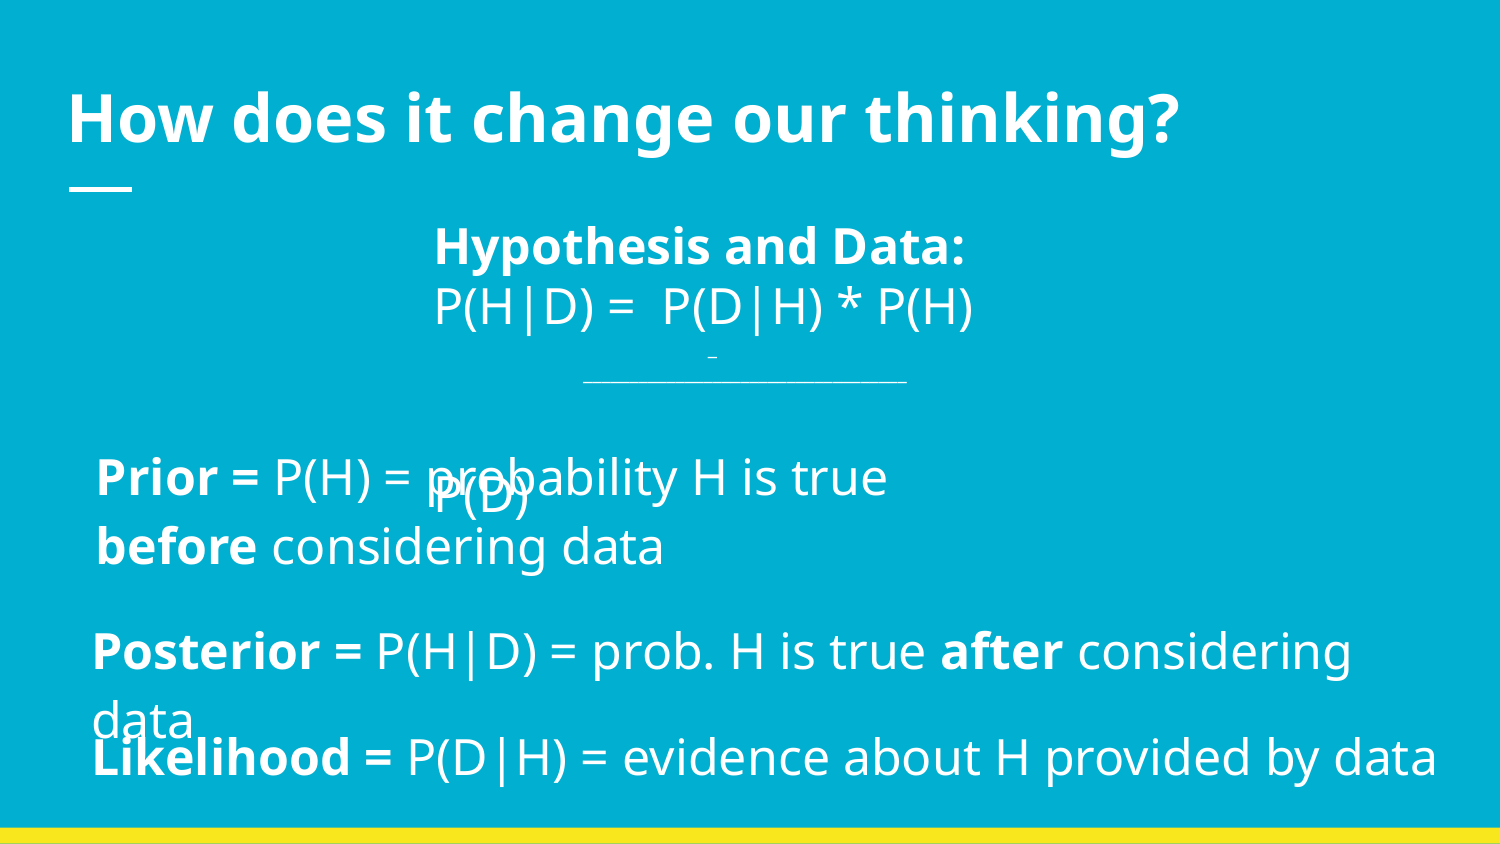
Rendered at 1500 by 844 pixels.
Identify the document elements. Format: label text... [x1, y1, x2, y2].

list Likelihood = P(D|H) = evidence about H provided by data [76, 701, 1455, 785]
title How does it change our thinking? [51, 61, 1449, 167]
list Hypothesis and Data: P(H|D) = P(D|H) * P(H) _ ___________________________________ P(D) [418, 199, 989, 389]
list Posterior = P(H|D) = prob. H is true after considering data [76, 595, 1455, 678]
list Prior = P(H) = probability H is true before considering data [80, 421, 991, 505]
